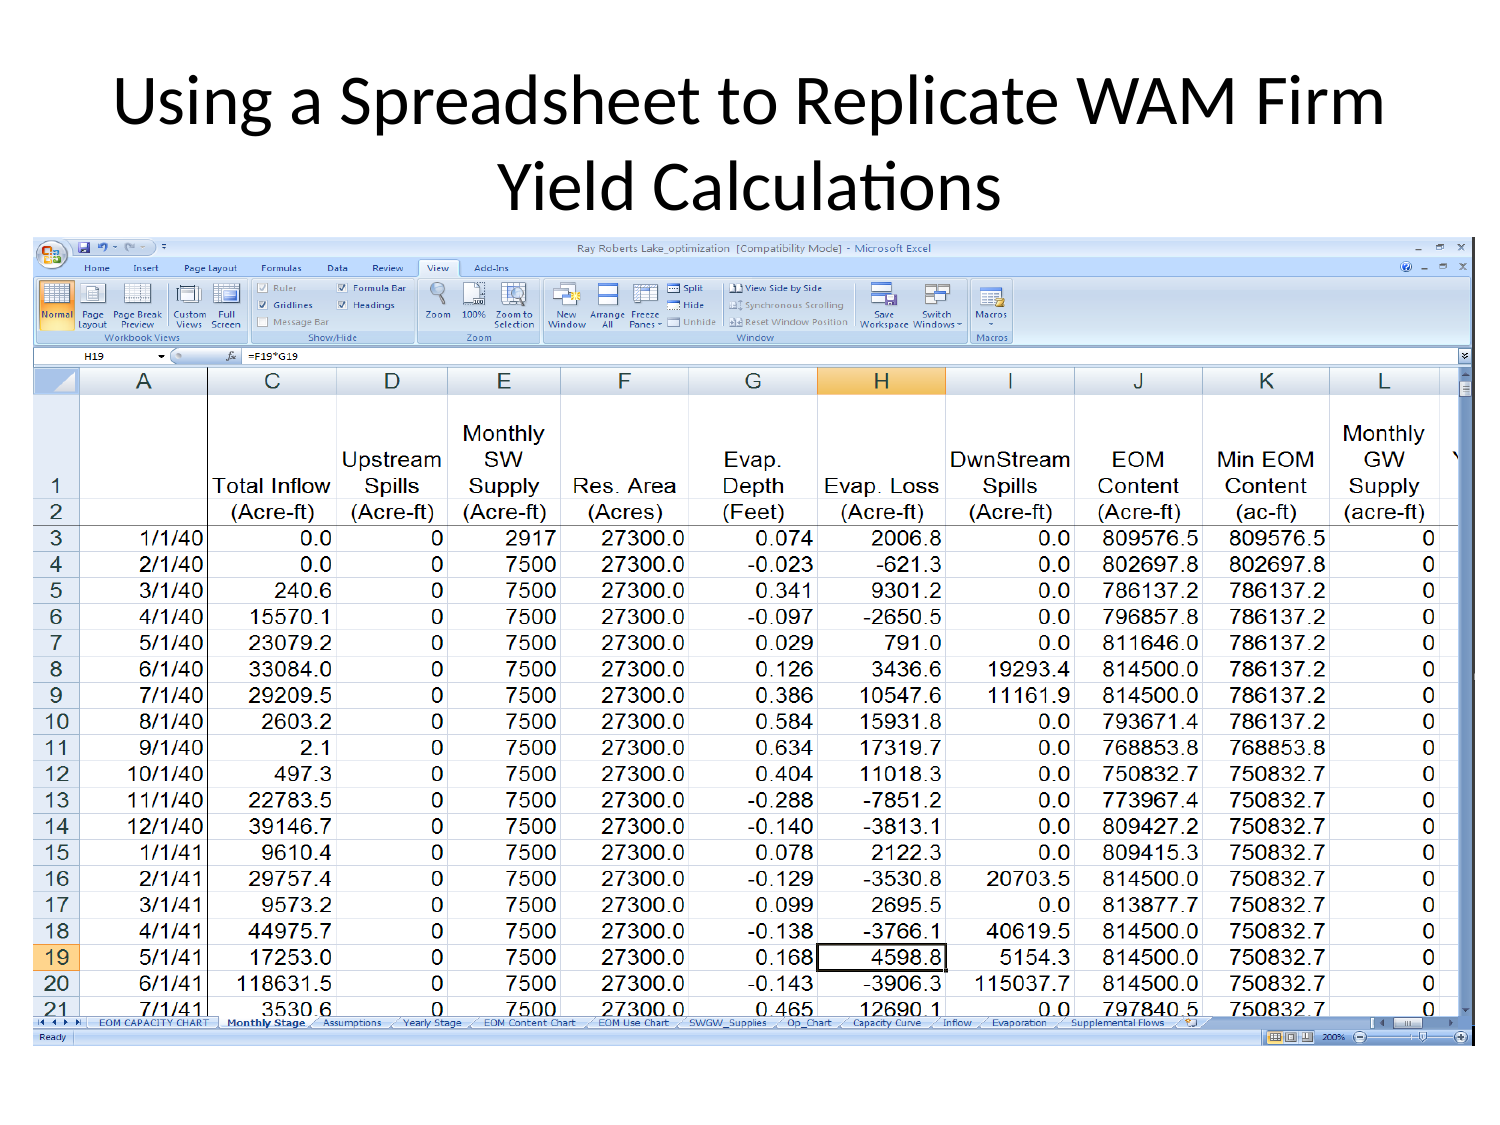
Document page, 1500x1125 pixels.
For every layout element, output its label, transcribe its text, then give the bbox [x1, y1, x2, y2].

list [32, 237, 1476, 1046]
title Using a Spreadsheet to Replicate WAM Firm Yield Calculations [75, 45, 1425, 233]
